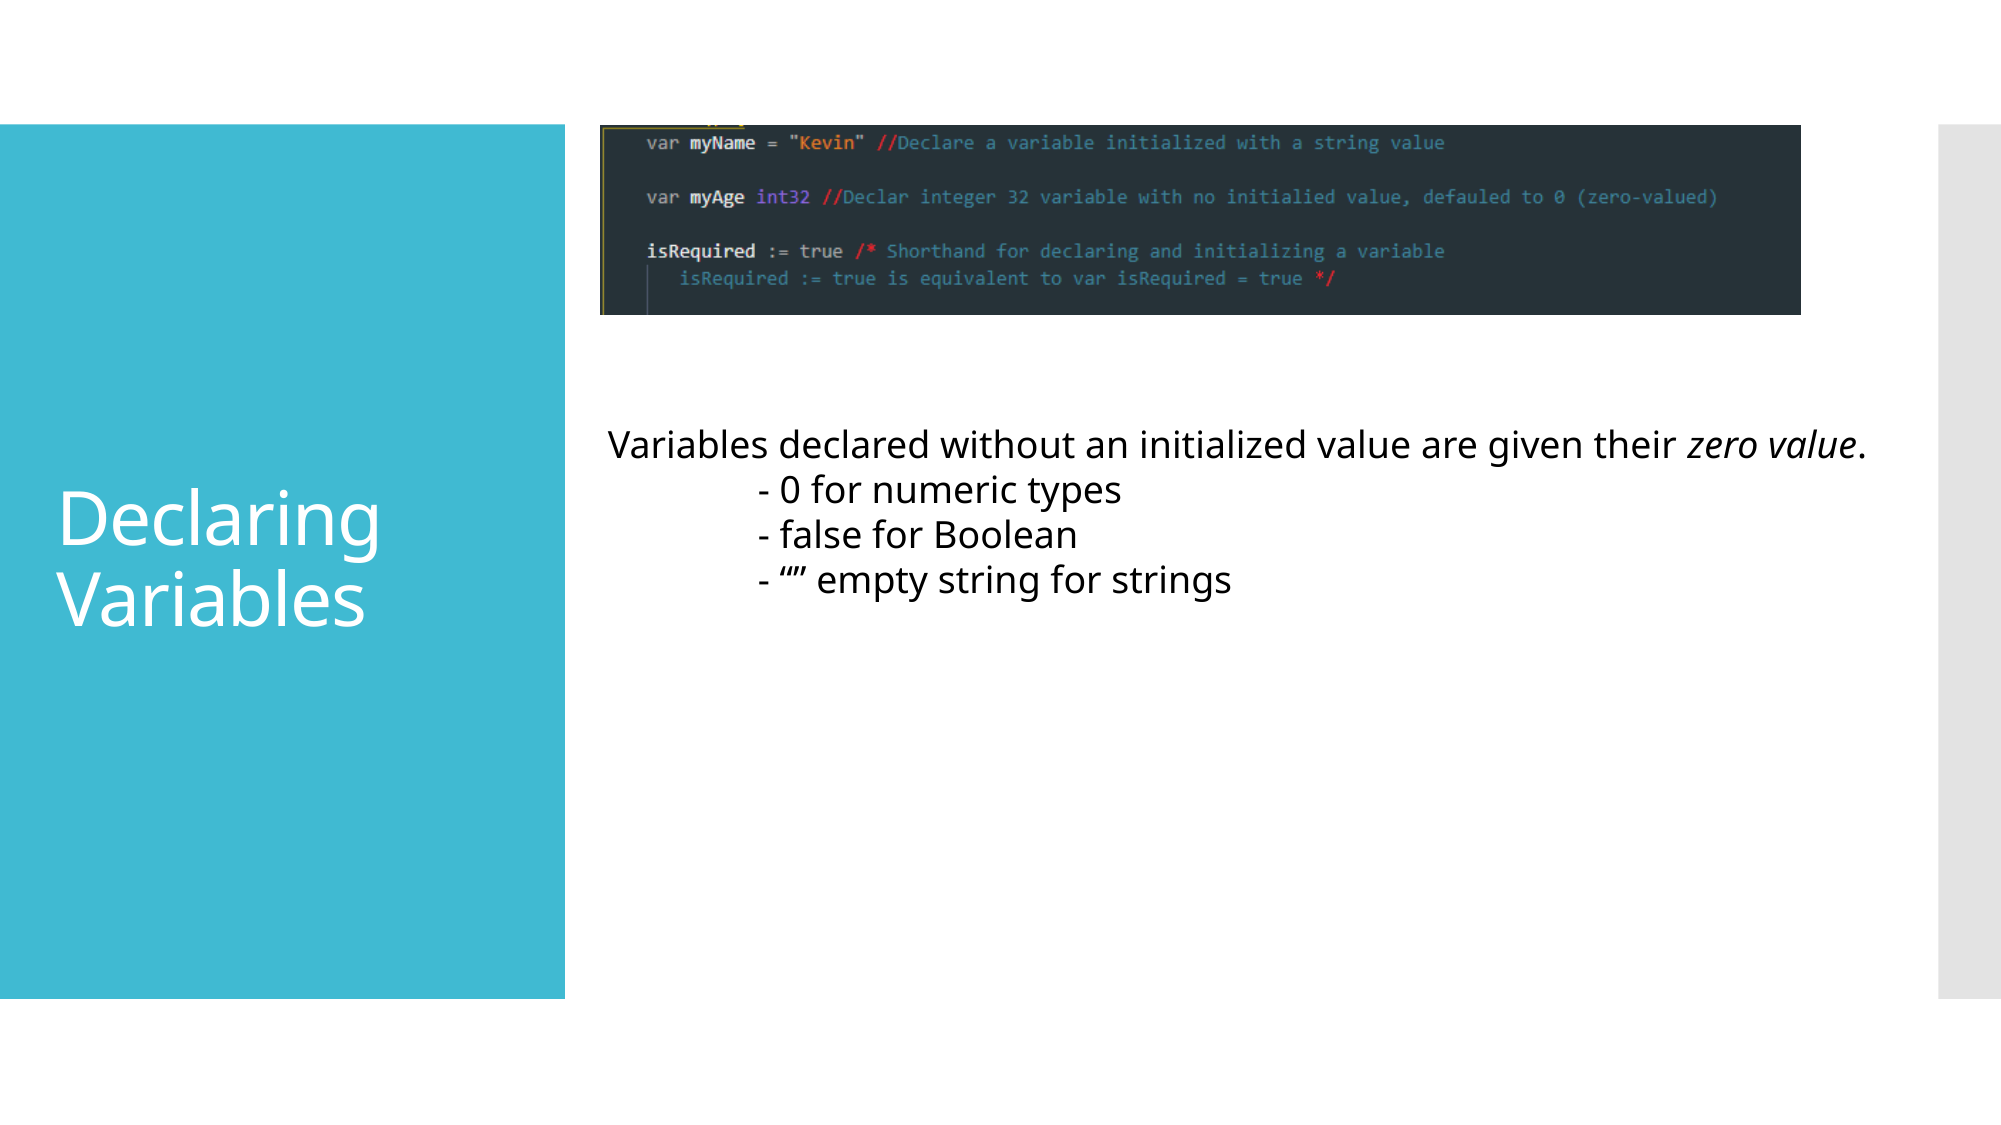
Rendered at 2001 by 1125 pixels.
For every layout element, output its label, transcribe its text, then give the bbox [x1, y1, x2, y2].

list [600, 125, 1801, 315]
text_box Variables declared without an initialized value are given their zero value. - 0 for numeric types - false for Boolean - “” empty string for strings [593, 413, 1889, 609]
title Declaring Variables [41, 184, 525, 940]
